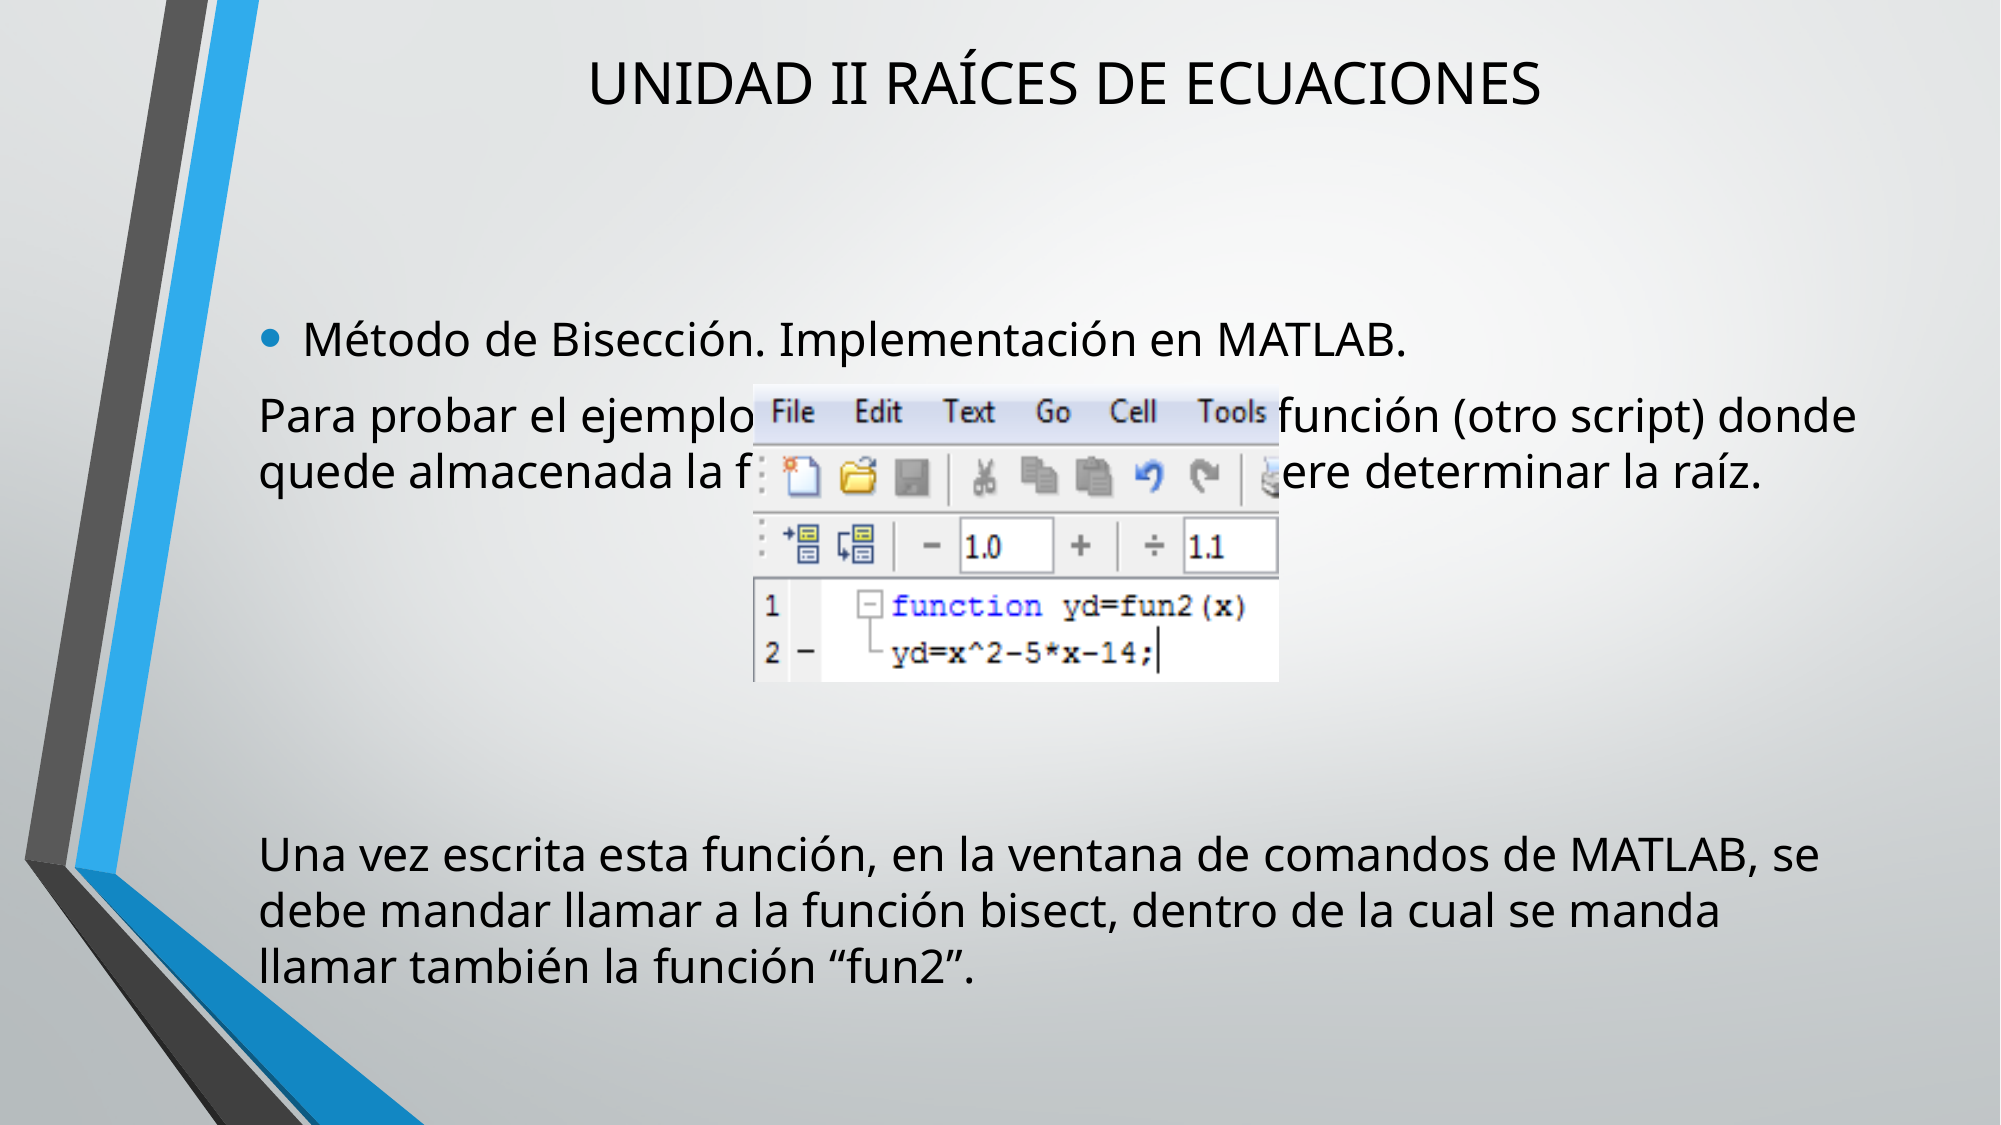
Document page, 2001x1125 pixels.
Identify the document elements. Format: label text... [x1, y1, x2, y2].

title UNIDAD II RAÍCES DE ECUACIONES [243, 11, 1887, 153]
list Método de Bisección. Implementación en MATLAB. Para probar el ejemplo 1, se debe escribir otra función (otro script) donde quede almacenada la función a la cuál se le quiere determinar la raíz. Una vez escrita esta función, en la ventana de comandos de MATLAB, se debe mandar llamar a la función bisect, dentro de la cual se manda llamar también la función “fun2”. [243, 302, 1887, 1061]
picture [753, 384, 1280, 682]
